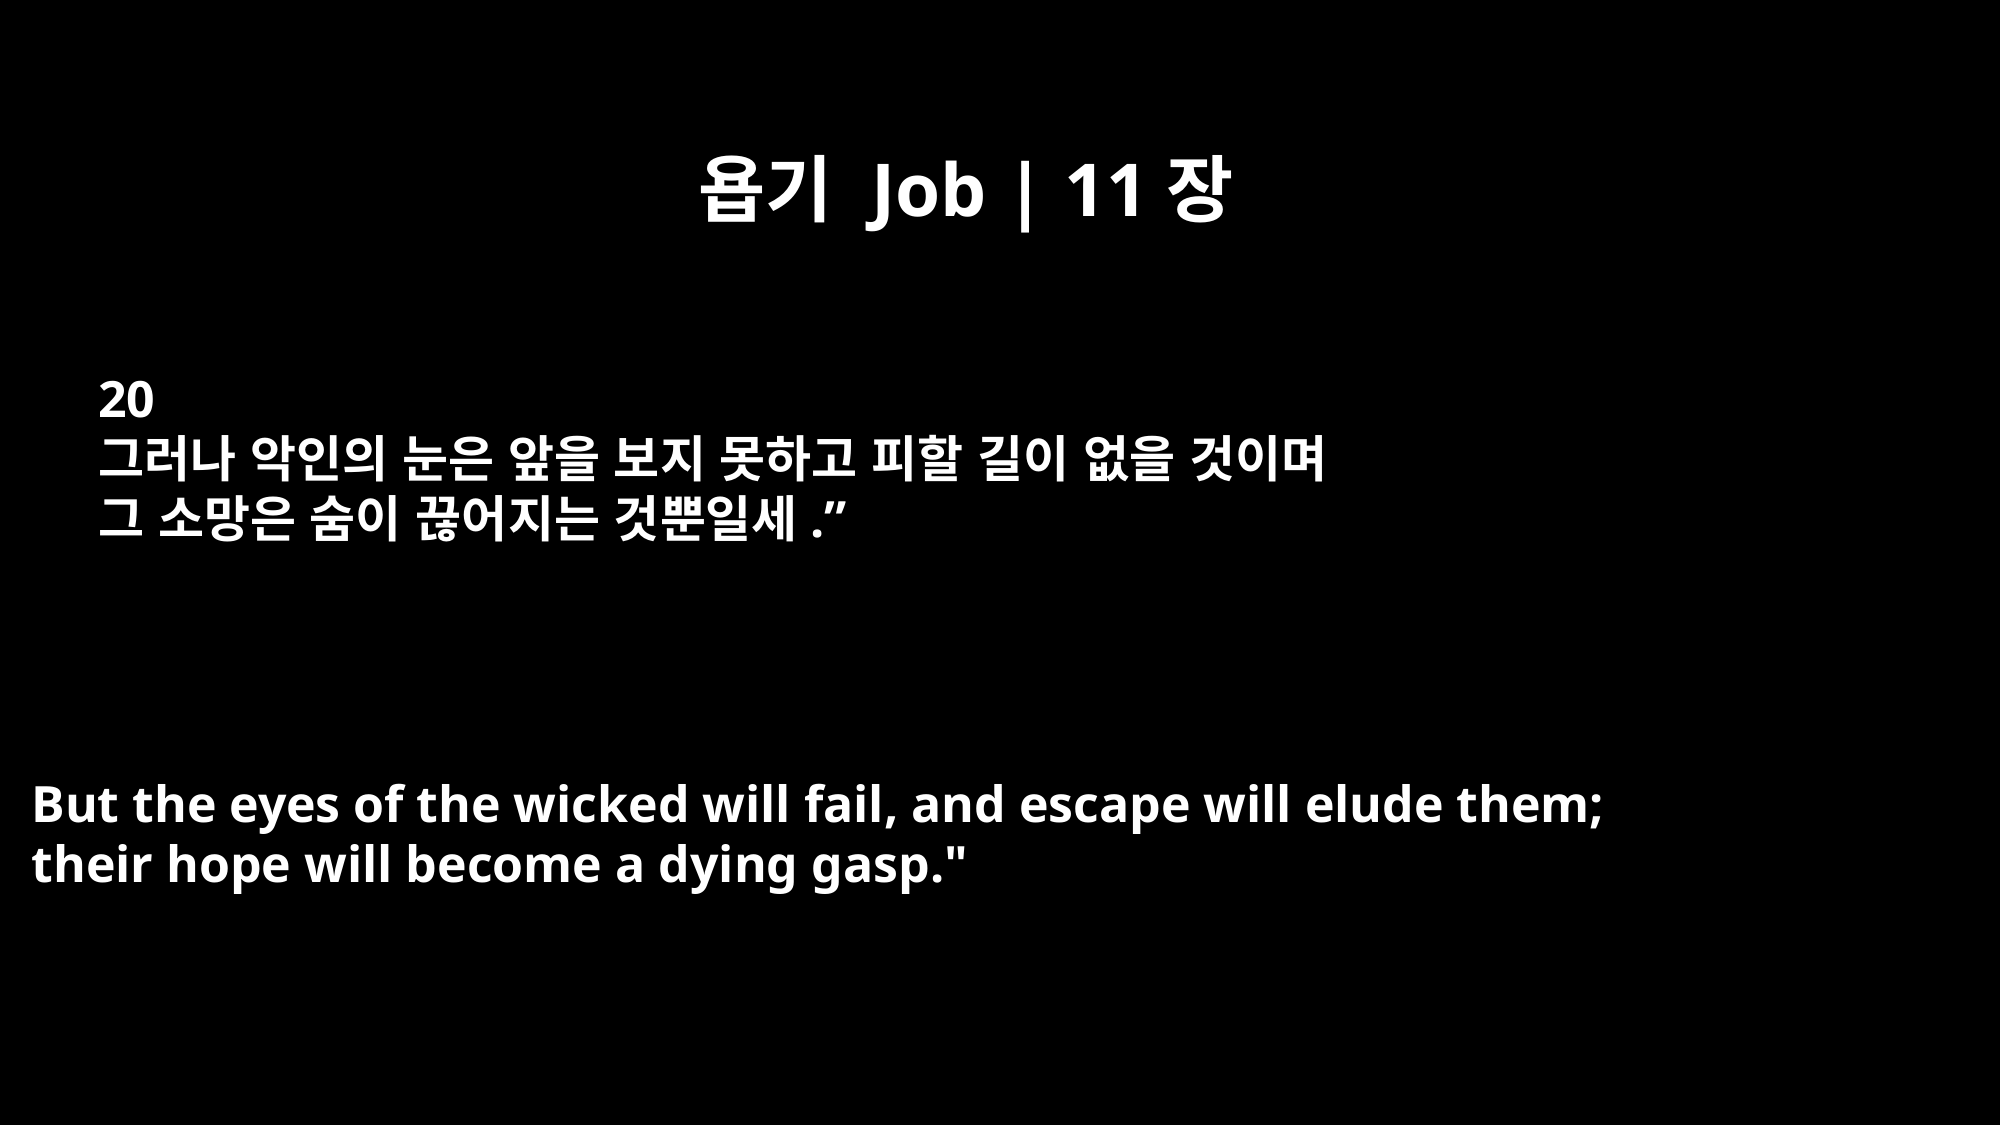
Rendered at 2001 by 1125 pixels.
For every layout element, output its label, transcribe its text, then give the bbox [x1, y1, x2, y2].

text_box 20 그러나 악인의 눈은 앞을 보지 못하고 피할 길이 없을 것이며 그 소망은 숨이 끊어지는 것뿐일세.” [83, 359, 1357, 555]
text_box 욥기 Job | 11장 [683, 136, 1249, 239]
text_box But the eyes of the wicked will fail, and escape will elude them; their hope will become a dying gasp." [16, 764, 1633, 900]
